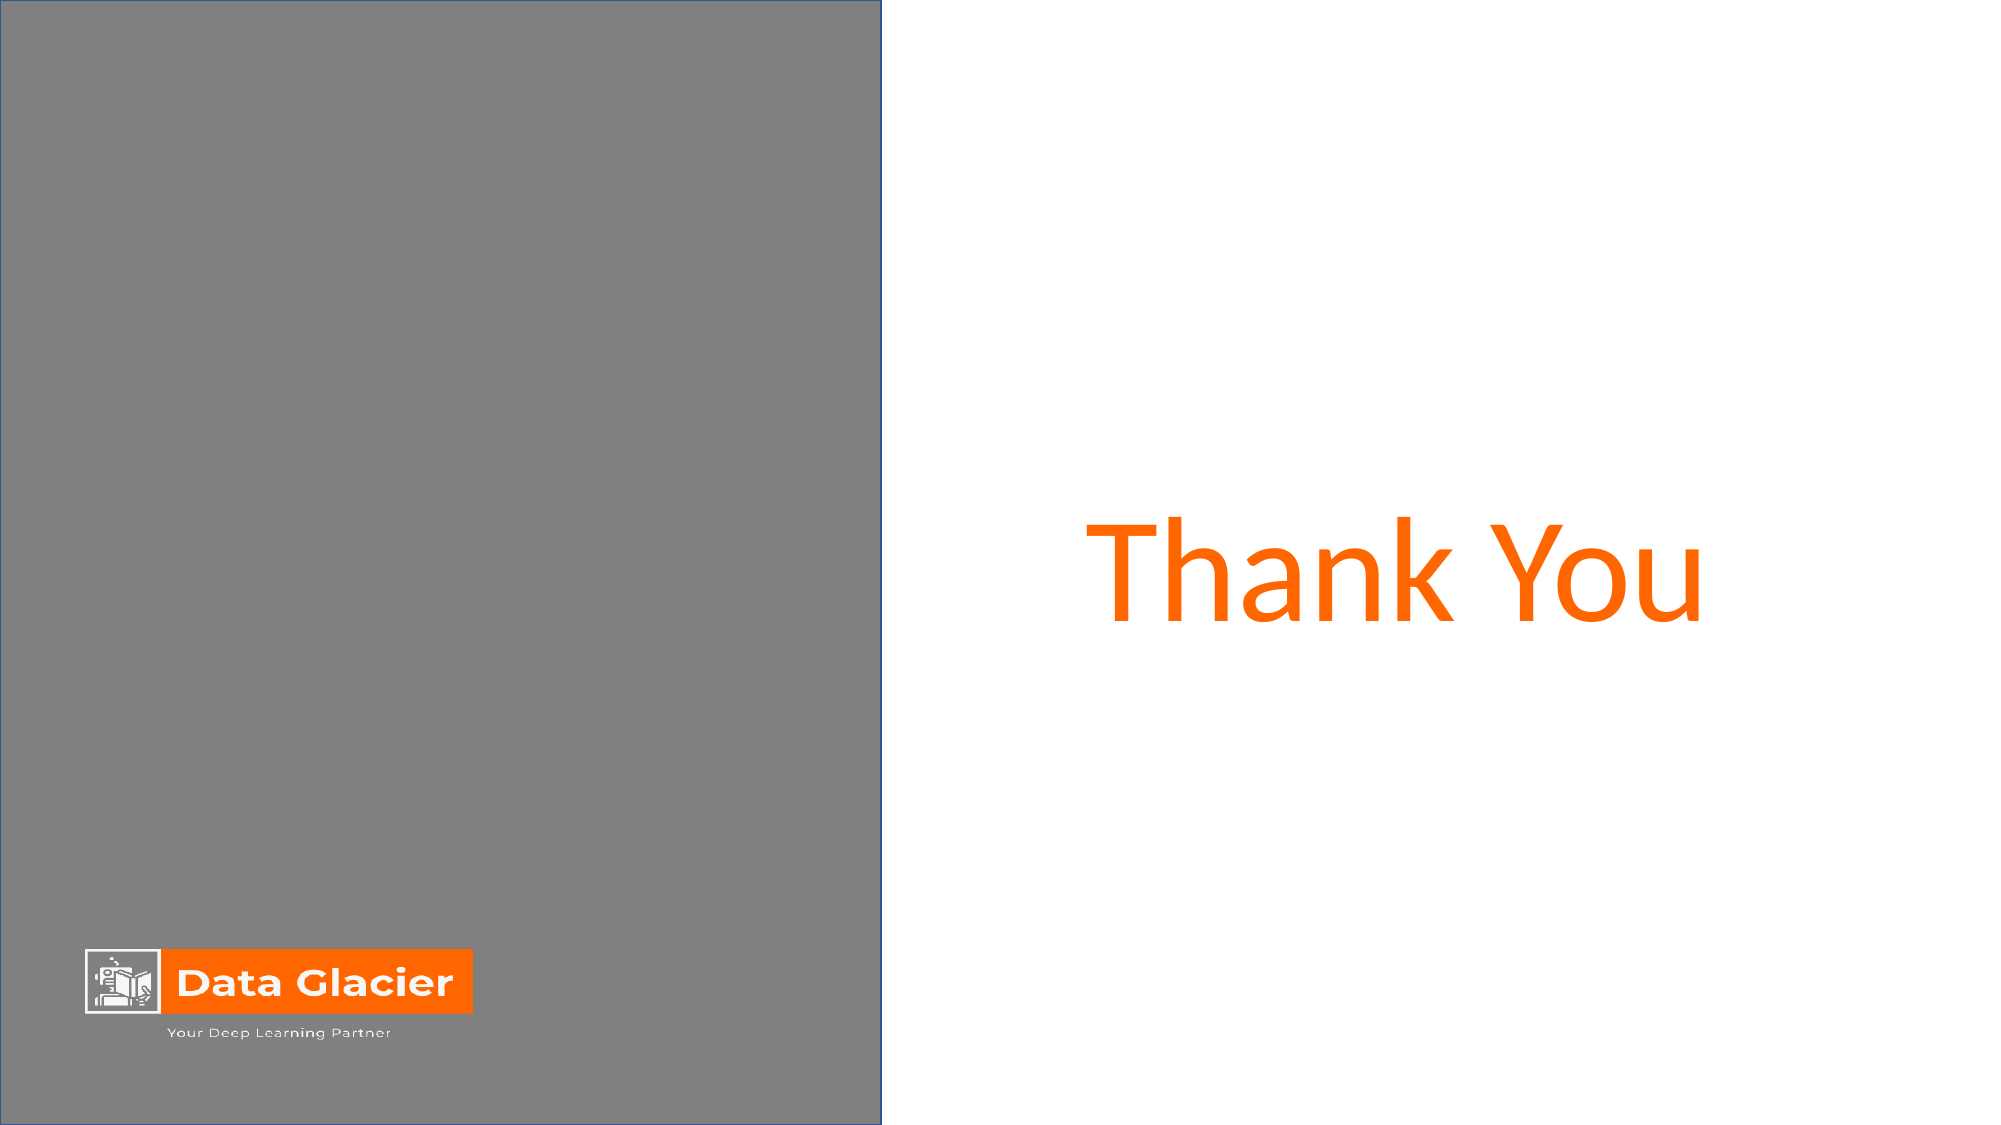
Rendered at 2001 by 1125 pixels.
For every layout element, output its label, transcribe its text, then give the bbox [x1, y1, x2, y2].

picture [80, 825, 477, 1125]
text_box Thank You [1071, 463, 1779, 659]
text_box [0, 0, 882, 1125]
